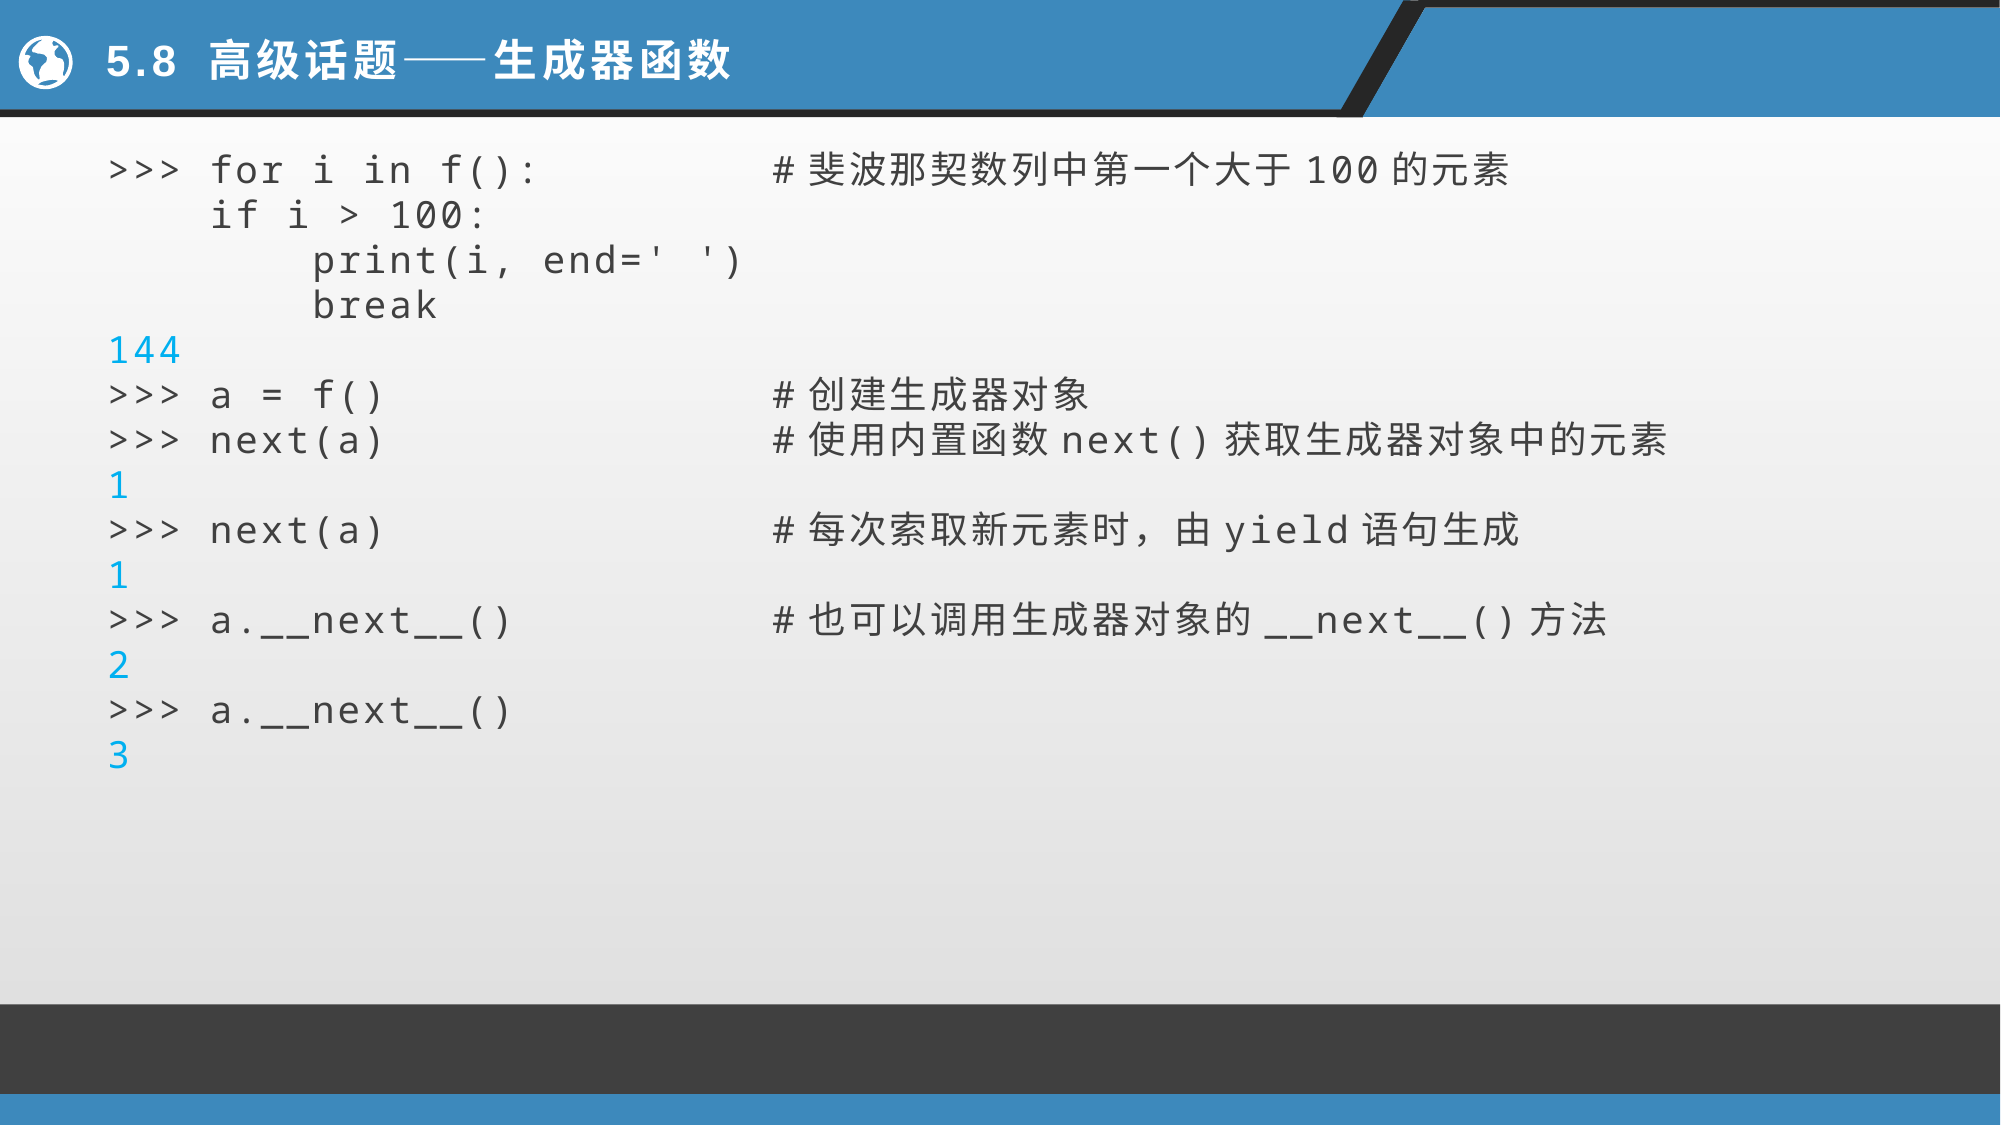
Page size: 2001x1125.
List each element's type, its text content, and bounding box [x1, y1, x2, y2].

list >>> for i in f(): #斐波那契数列中第一个大于100的元素 if i > 100: print(i, end=' ') break 144 >>> a = f() #创建生成器对象 >>> next(a) #使用内置函数next()获取生成器对象中的元素 1 >>> next(a) #每次索取新元素时，由yield语句生成 1 >>> a.__next__() #也可以调用生成器对象的__next__()方法 2 >>> a.__next__() 3 [90, 146, 1921, 976]
title 5.8 高级话题——生成器函数 [90, 0, 977, 161]
